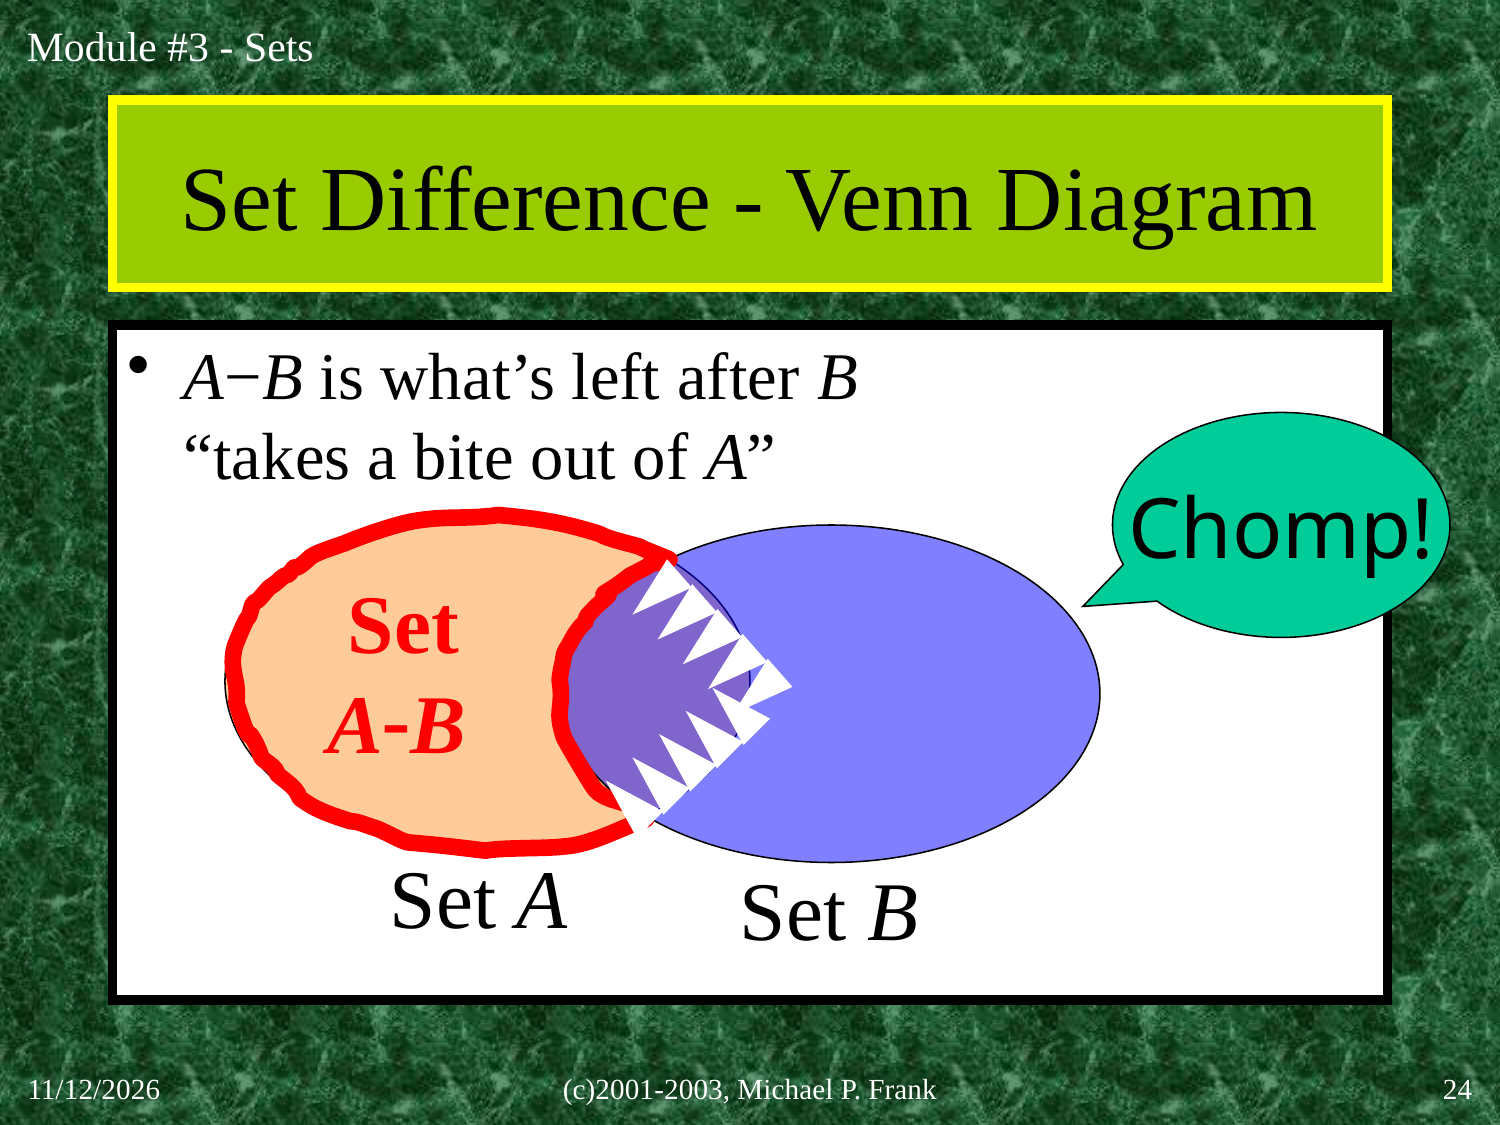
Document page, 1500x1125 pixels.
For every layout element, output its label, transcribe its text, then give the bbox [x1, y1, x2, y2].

title Set Difference - Venn Diagram [108, 95, 1392, 292]
picture [0, 0, 1500, 1125]
slide_number 30-Sep-20 [12, 1062, 325, 1113]
list A−B is what’s left after B “takes a bite out of A” [108, 320, 1392, 1005]
text_box [672, 825, 1001, 849]
footer (c)2001-2003, Michael P. Frank [512, 1062, 988, 1113]
text_box Set A [374, 851, 613, 953]
slide_number 24 [1175, 1062, 1488, 1113]
text_box Set B [724, 849, 963, 965]
text_box [224, 676, 228, 707]
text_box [229, 514, 672, 851]
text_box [599, 412, 1450, 825]
